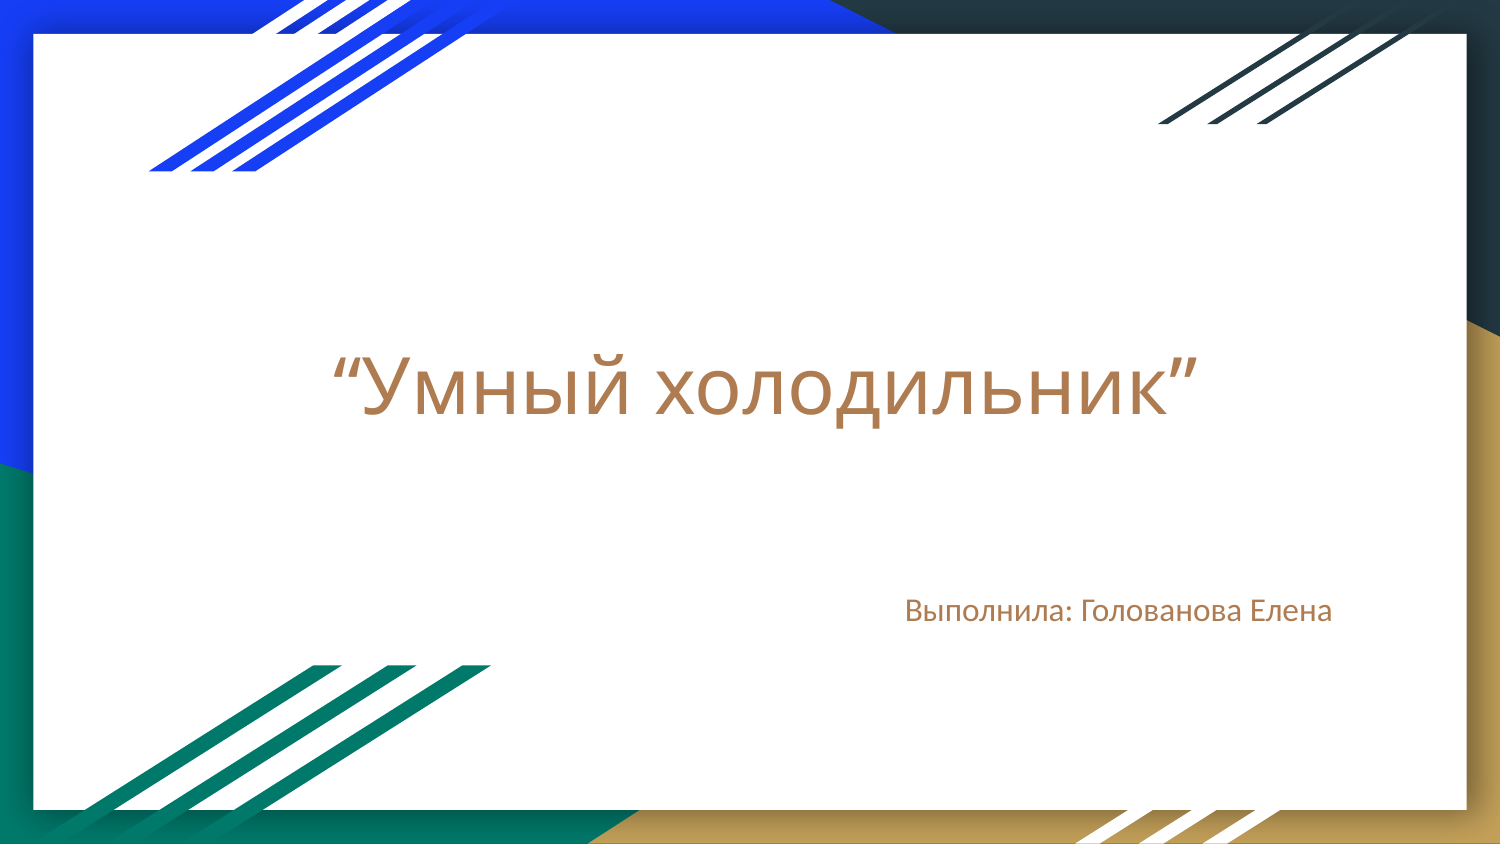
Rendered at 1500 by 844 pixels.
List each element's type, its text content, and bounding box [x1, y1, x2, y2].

title “Умный холодильник” [165, 230, 1367, 537]
subtitle Выполнила: Голованова Елена [789, 573, 1449, 716]
